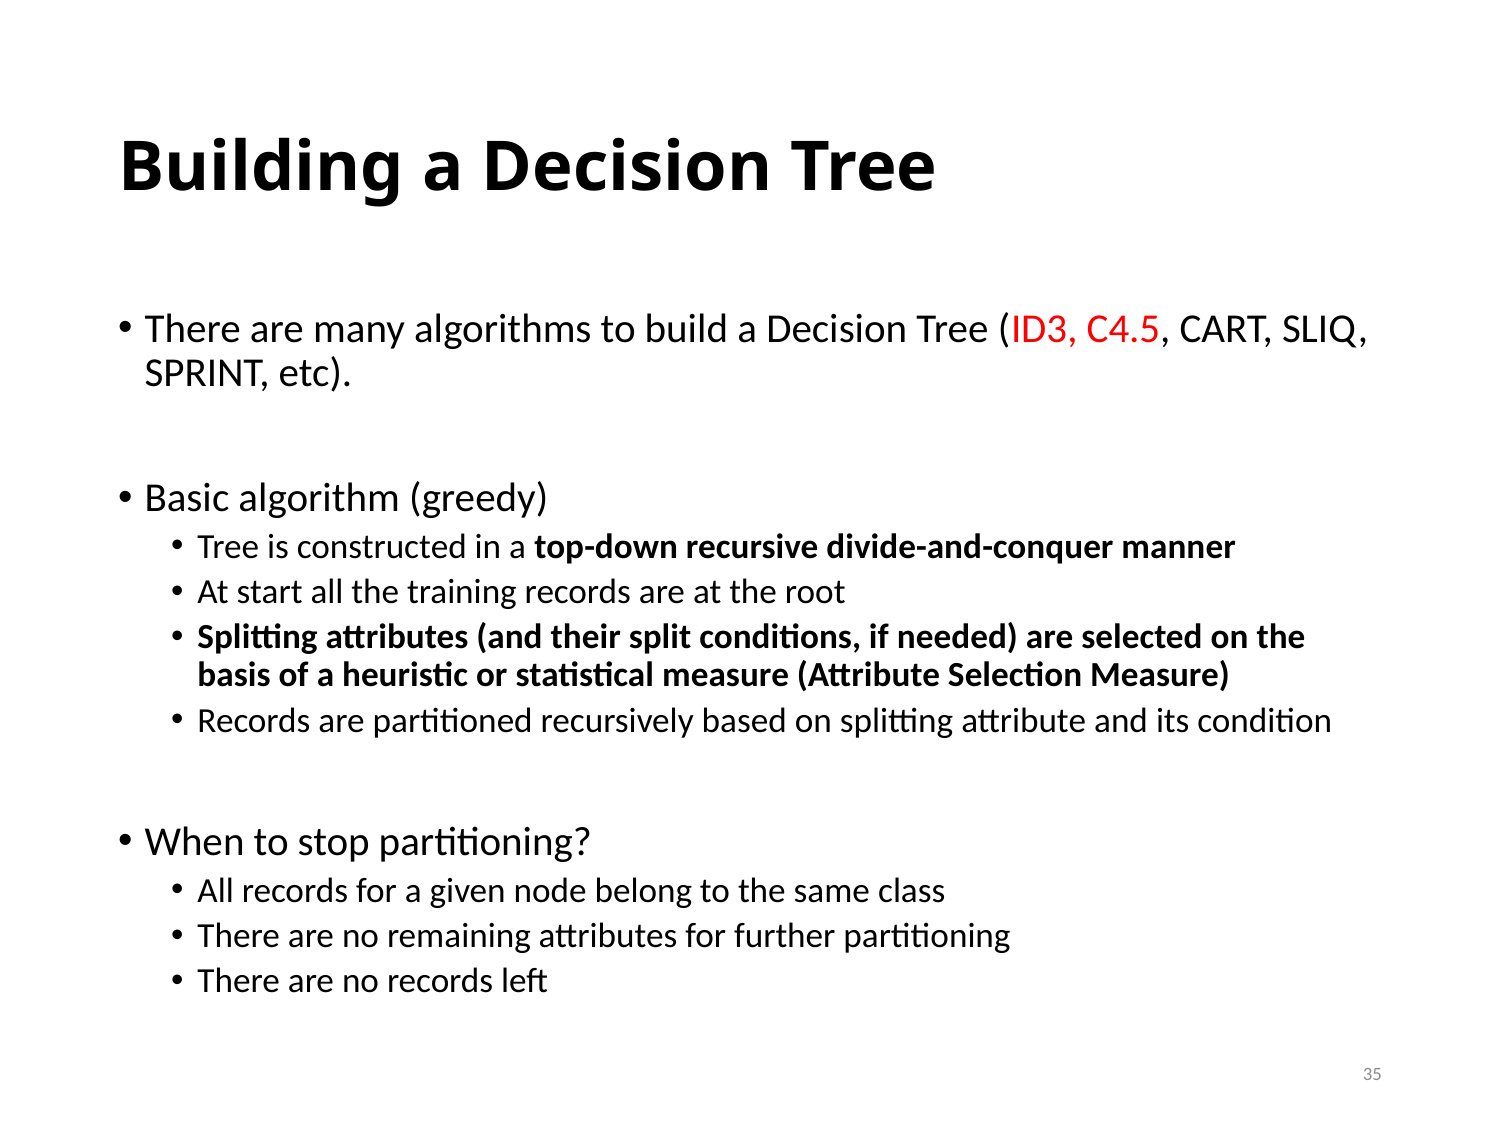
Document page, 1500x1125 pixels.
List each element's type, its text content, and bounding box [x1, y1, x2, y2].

slide_number 35 [1059, 1042, 1397, 1103]
title Building a Decision Tree [103, 59, 1397, 278]
list There are many algorithms to build a Decision Tree (ID3, C4.5, CART, SLIQ, SPRINT, etc). Basic algorithm (greedy) Tree is constructed in a top-down recursive divide-and-conquer manner At start all the training records are at the root Splitting attributes (and their split conditions, if needed) are selected on the basis of a heuristic or statistical measure (Attribute Selection Measure) Records are partitioned recursively based on splitting attribute and its condition When to stop partitioning? All records for a given node belong to the same class There are no remaining attributes for further partitioning There are no records left [103, 299, 1397, 1014]
